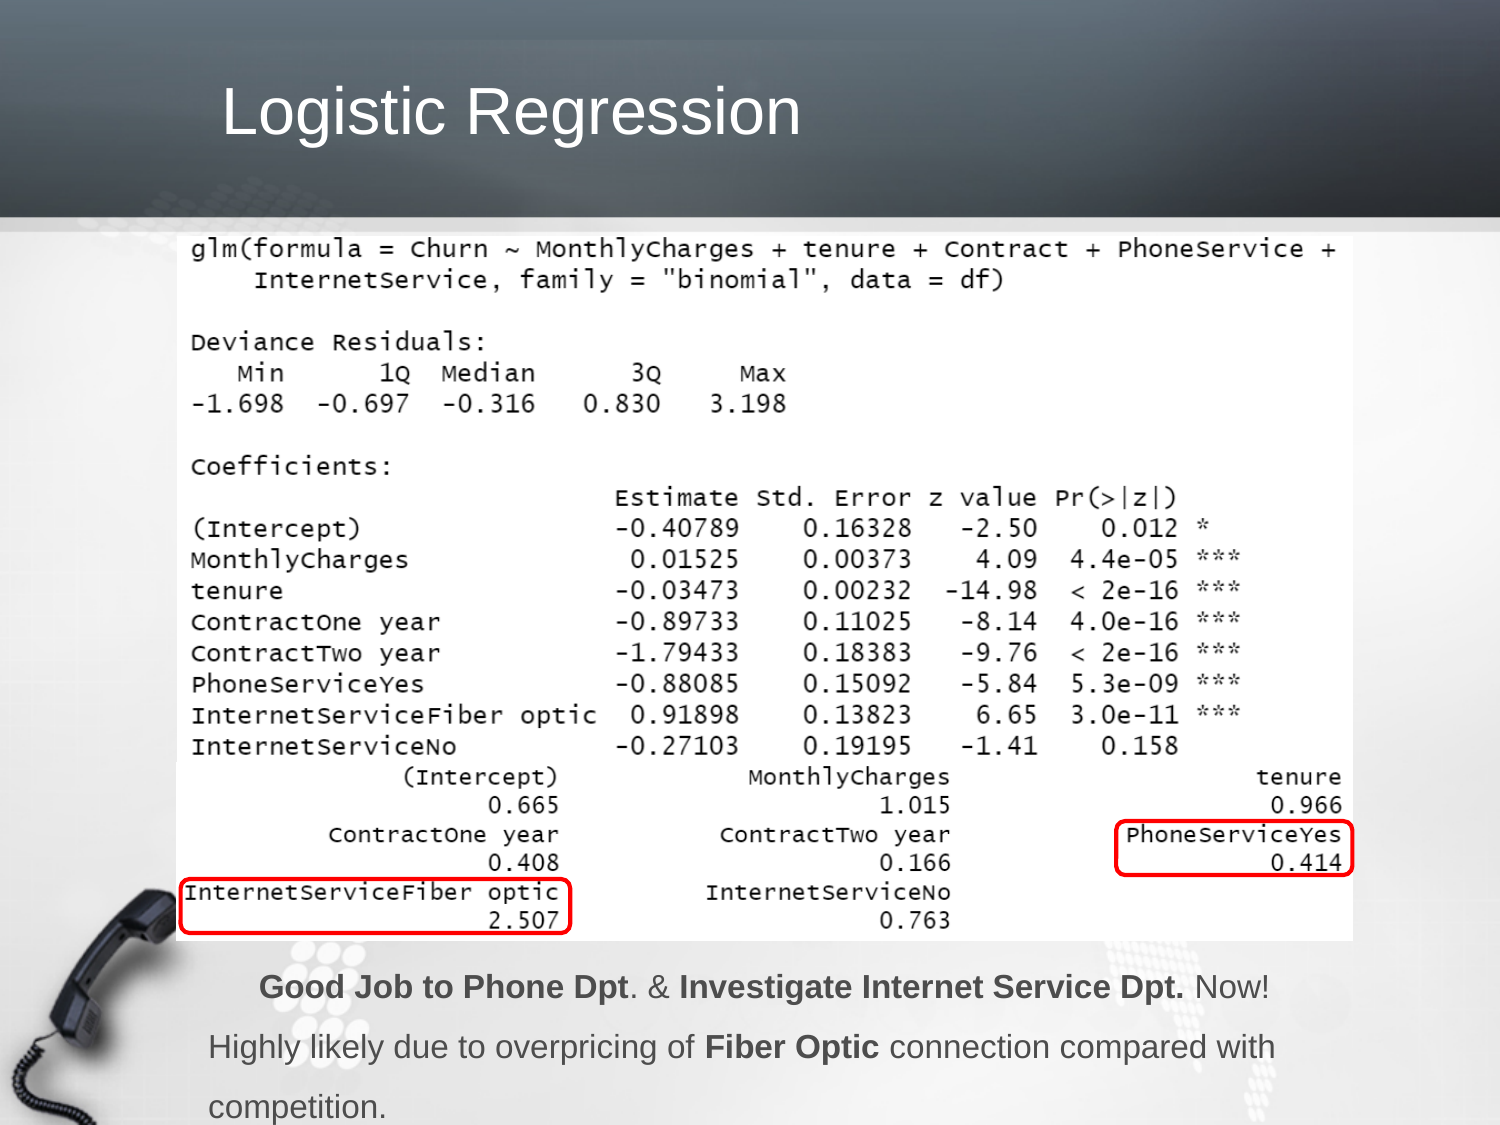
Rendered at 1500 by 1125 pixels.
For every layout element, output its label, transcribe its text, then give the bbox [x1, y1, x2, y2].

text_box Good Job to Phone Dpt. & Investigate Internet Service Dpt. Now! Highly likely due to overpricing of Fiber Optic connection compared with competition. [193, 949, 1336, 1125]
picture [0, 0, 1500, 1125]
title Logistic Regression [206, 54, 1448, 162]
